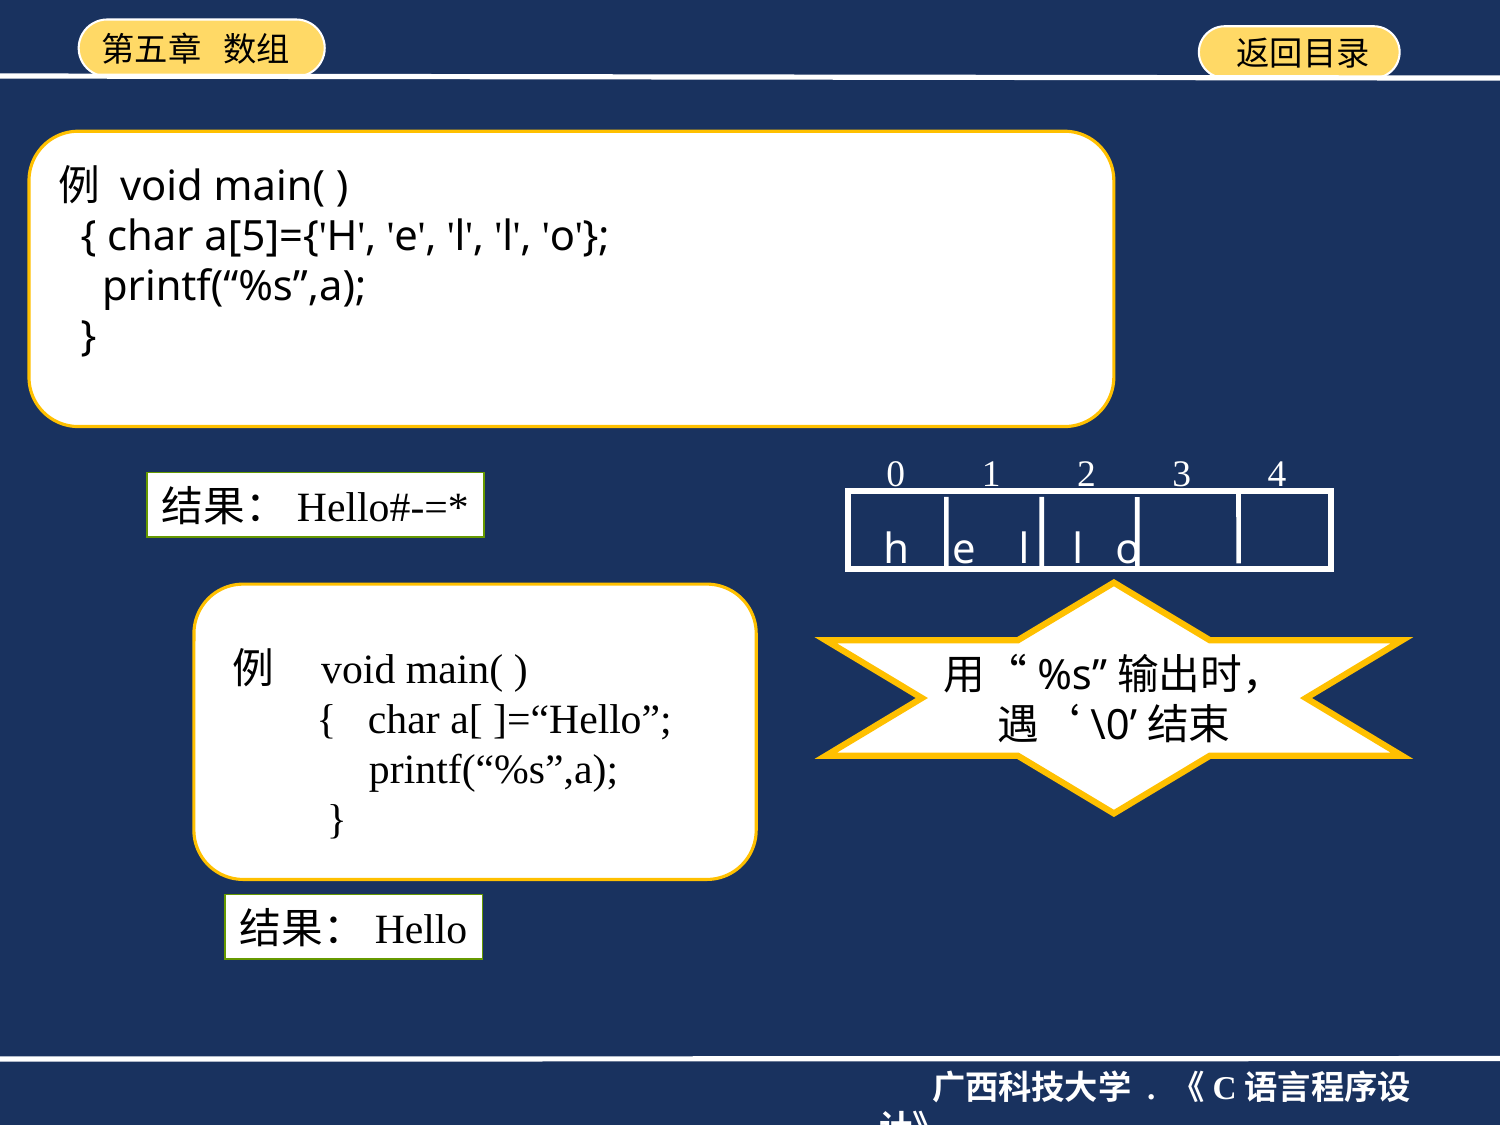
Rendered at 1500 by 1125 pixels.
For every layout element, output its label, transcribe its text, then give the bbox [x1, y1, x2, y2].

text_box 用“%s”输出时，遇‘\0’结束 [825, 582, 1402, 814]
text_box 结果：Hello [224, 894, 483, 959]
text_box 结果：Hello#-=* [146, 472, 484, 538]
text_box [847, 440, 1332, 570]
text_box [193, 583, 757, 880]
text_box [28, 130, 1115, 427]
